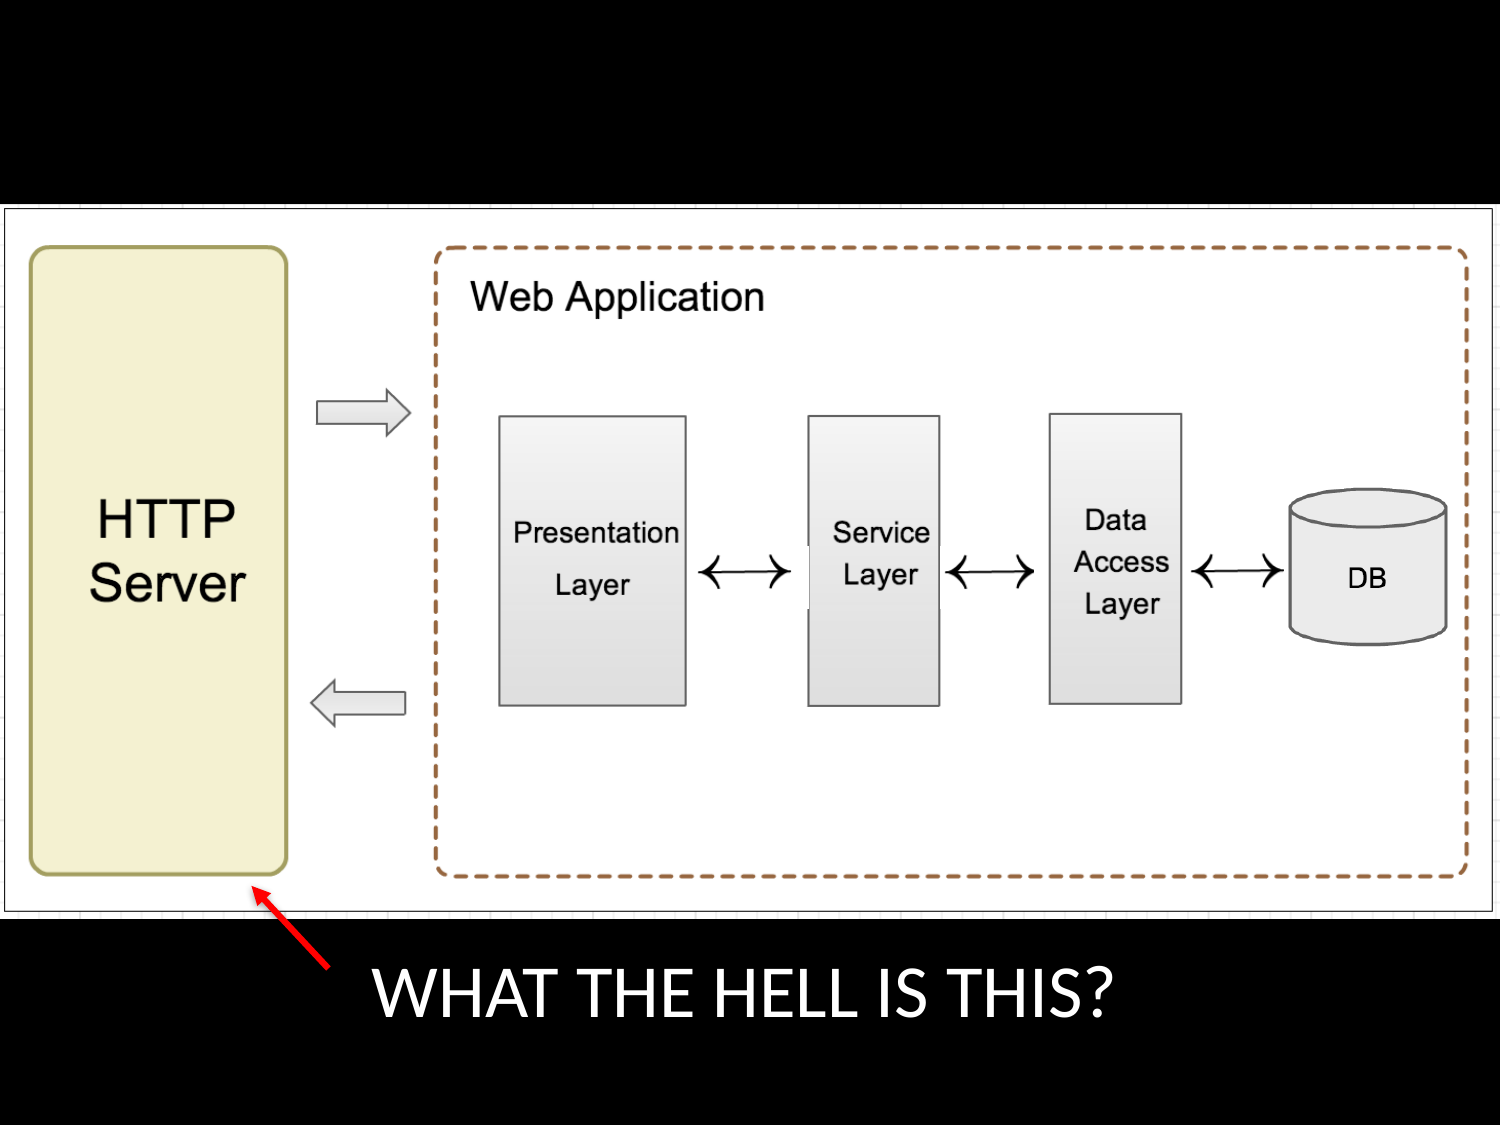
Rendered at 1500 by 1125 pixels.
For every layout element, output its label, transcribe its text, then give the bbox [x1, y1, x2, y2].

picture [0, 203, 1500, 919]
text_box WHAT THE HELL IS THIS? [364, 934, 1127, 1040]
